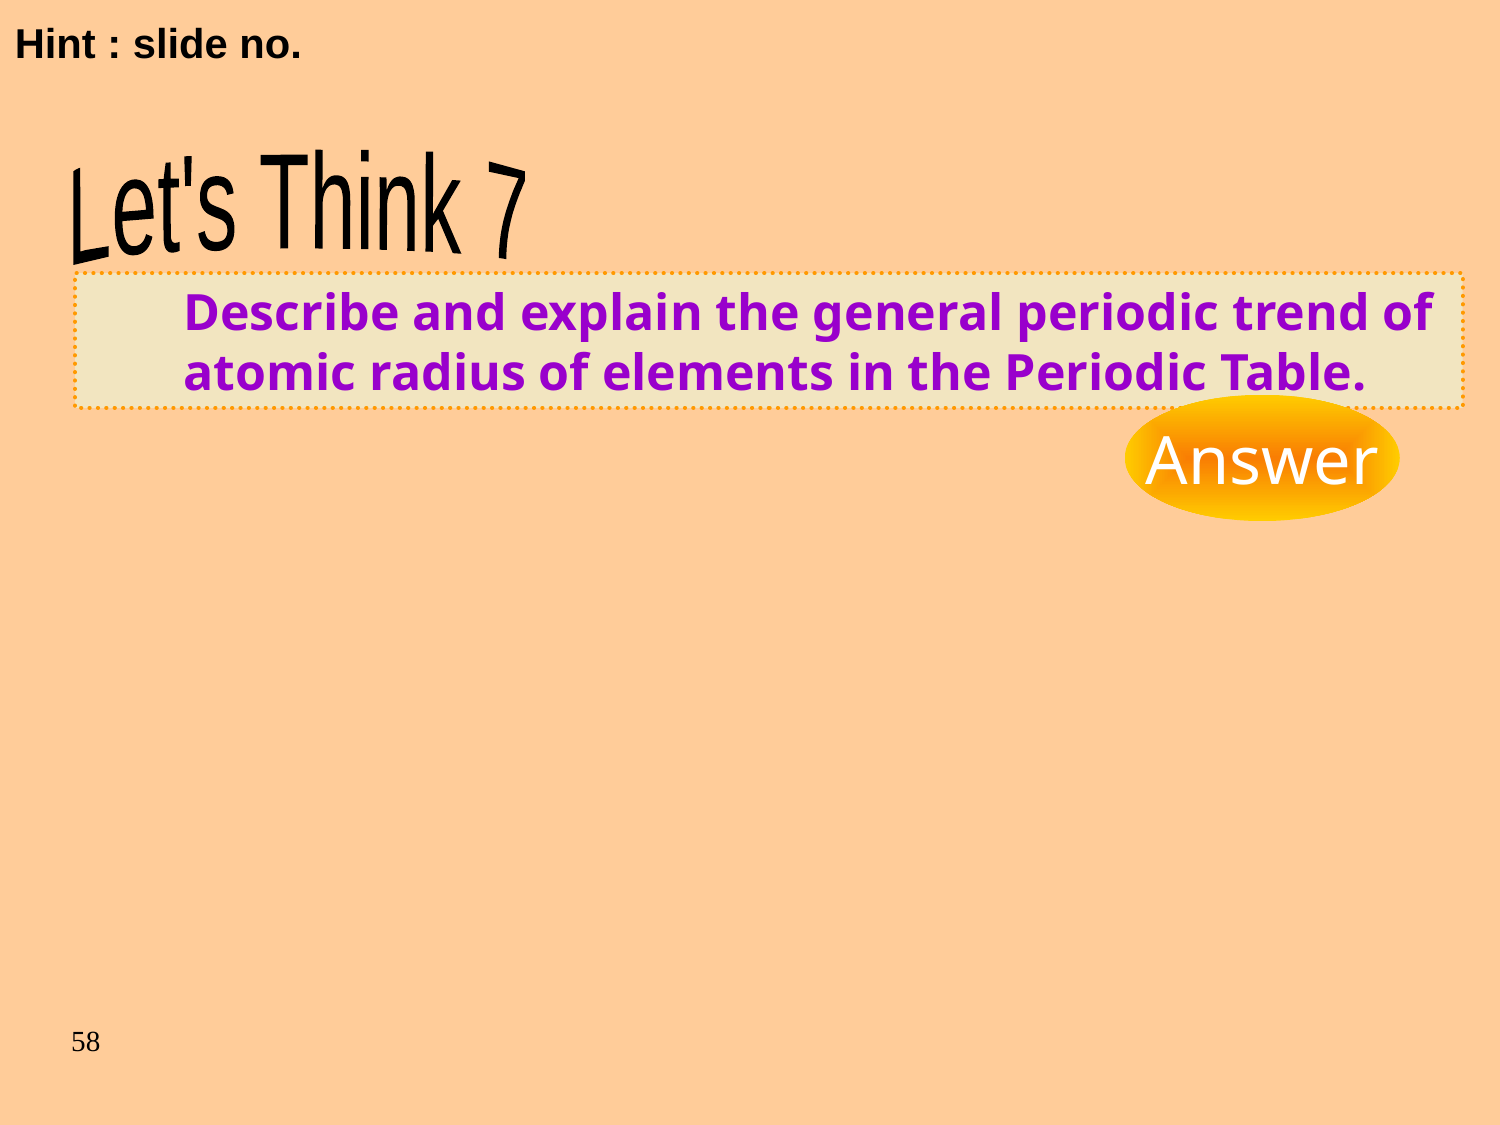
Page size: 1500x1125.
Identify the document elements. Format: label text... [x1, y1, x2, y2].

text_box Answer [1124, 394, 1400, 522]
table_cell P(white) [316, 150, 350, 248]
table_cell P(white) [185, 157, 191, 185]
table_cell P(white) [380, 177, 414, 250]
table_cell P(white) [159, 163, 179, 252]
table_cell P(white) [261, 155, 307, 248]
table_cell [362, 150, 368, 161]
table_cell P(white) [426, 152, 460, 253]
table_cell P(white) [115, 180, 153, 255]
table_cell P(white) [199, 177, 234, 251]
table_cell P(white) [74, 169, 108, 264]
text_box Describe and explain the general periodic trend of atomic radius of elements in the Periodic Table. [75, 273, 1463, 408]
table_cell P(white) [489, 162, 524, 258]
table_cell P(white) [362, 177, 368, 249]
text_box Hint : slide no. [0, 9, 888, 75]
